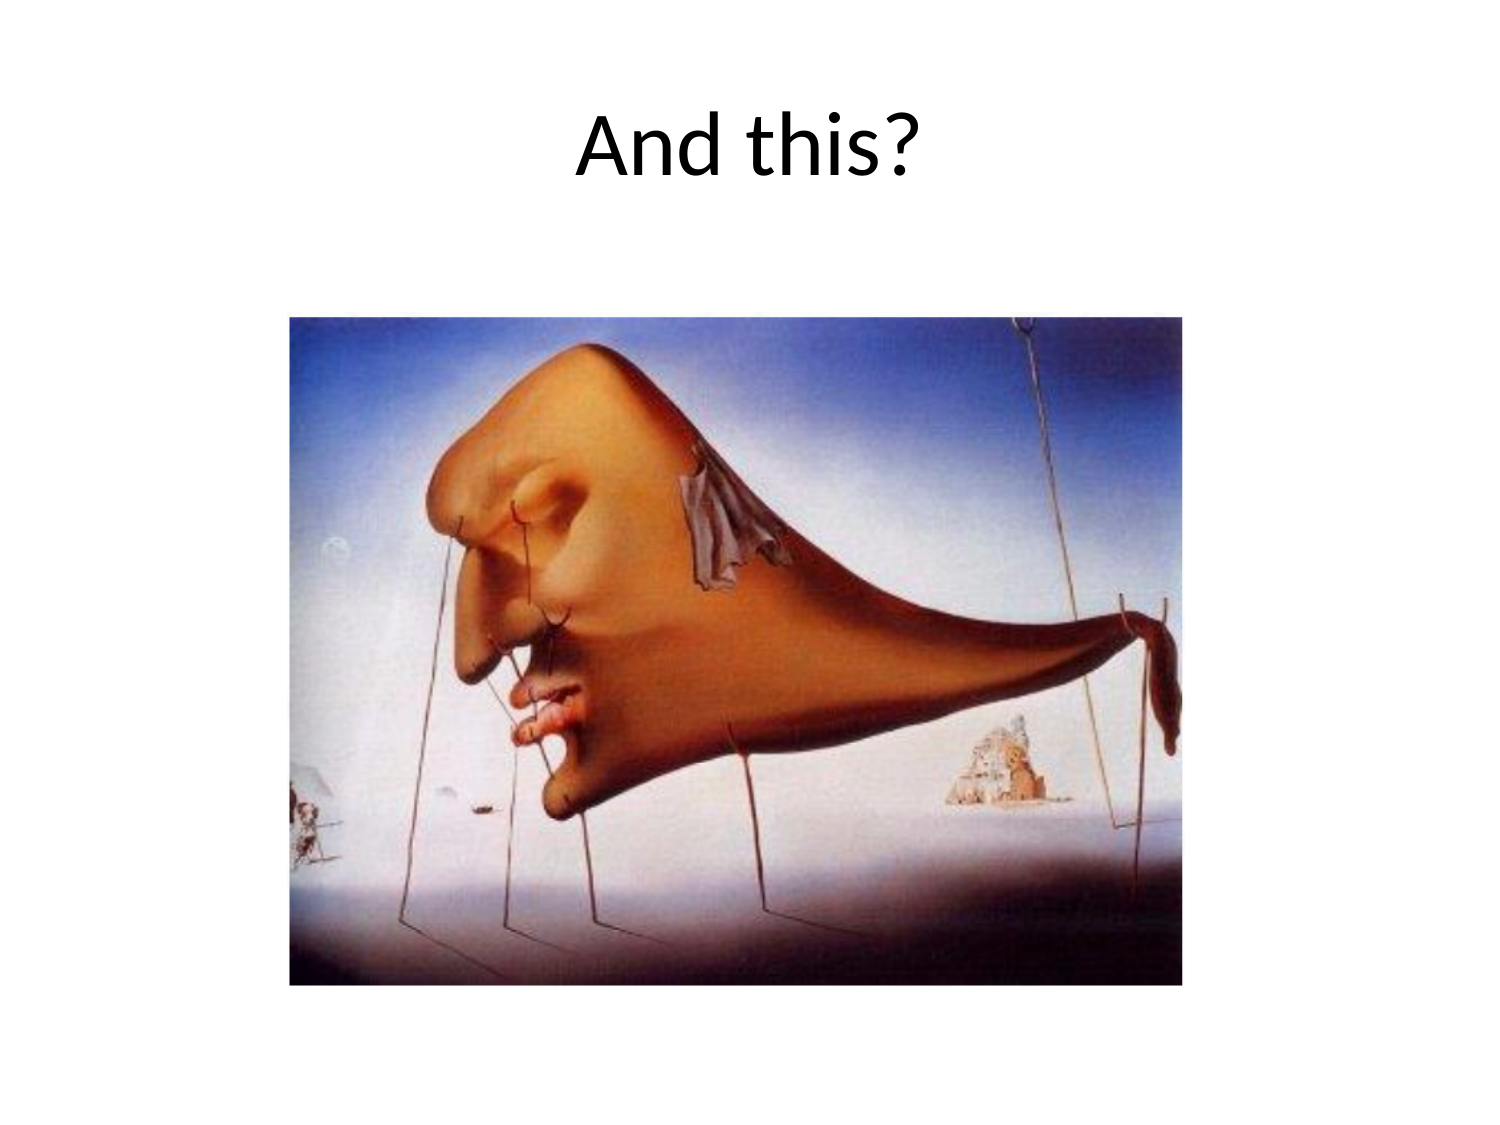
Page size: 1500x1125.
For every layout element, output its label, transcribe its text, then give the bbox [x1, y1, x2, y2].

title And this? [75, 45, 1425, 233]
picture [287, 312, 1185, 988]
